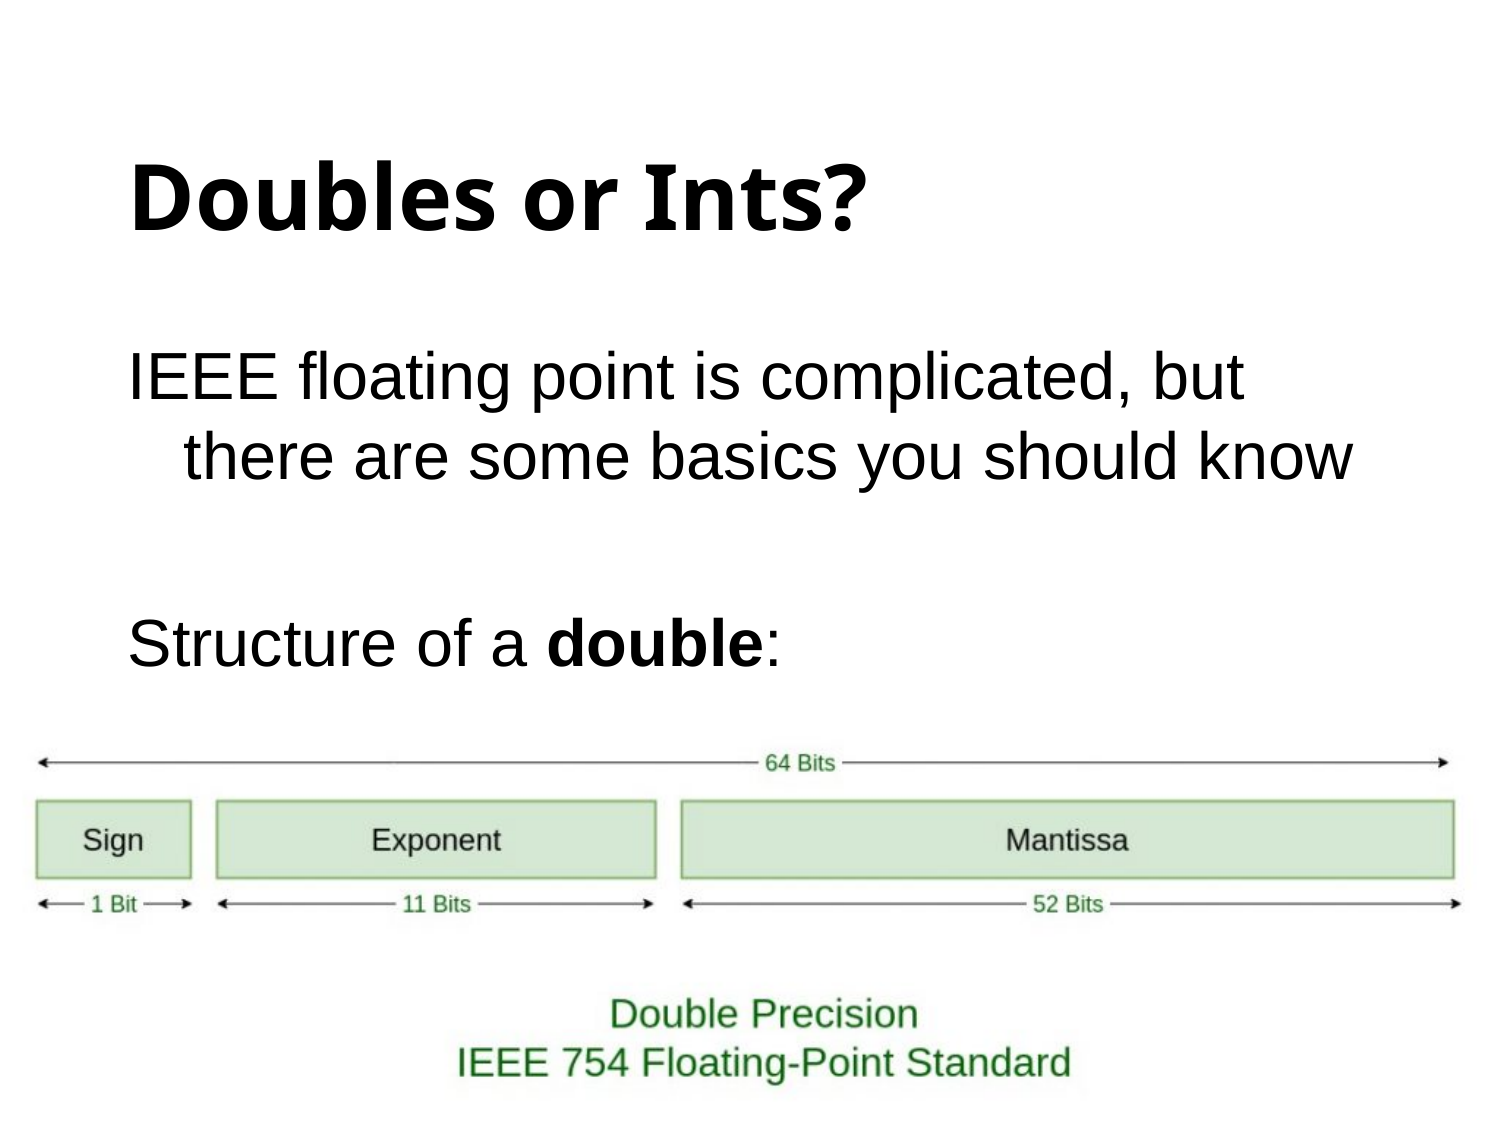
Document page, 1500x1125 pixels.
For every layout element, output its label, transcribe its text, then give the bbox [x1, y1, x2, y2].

title Doubles or Ints? [112, 100, 1388, 288]
list IEEE floating point is complicated, but there are some basics you should know Structure of a double: [112, 325, 1388, 723]
picture [0, 724, 1500, 1115]
